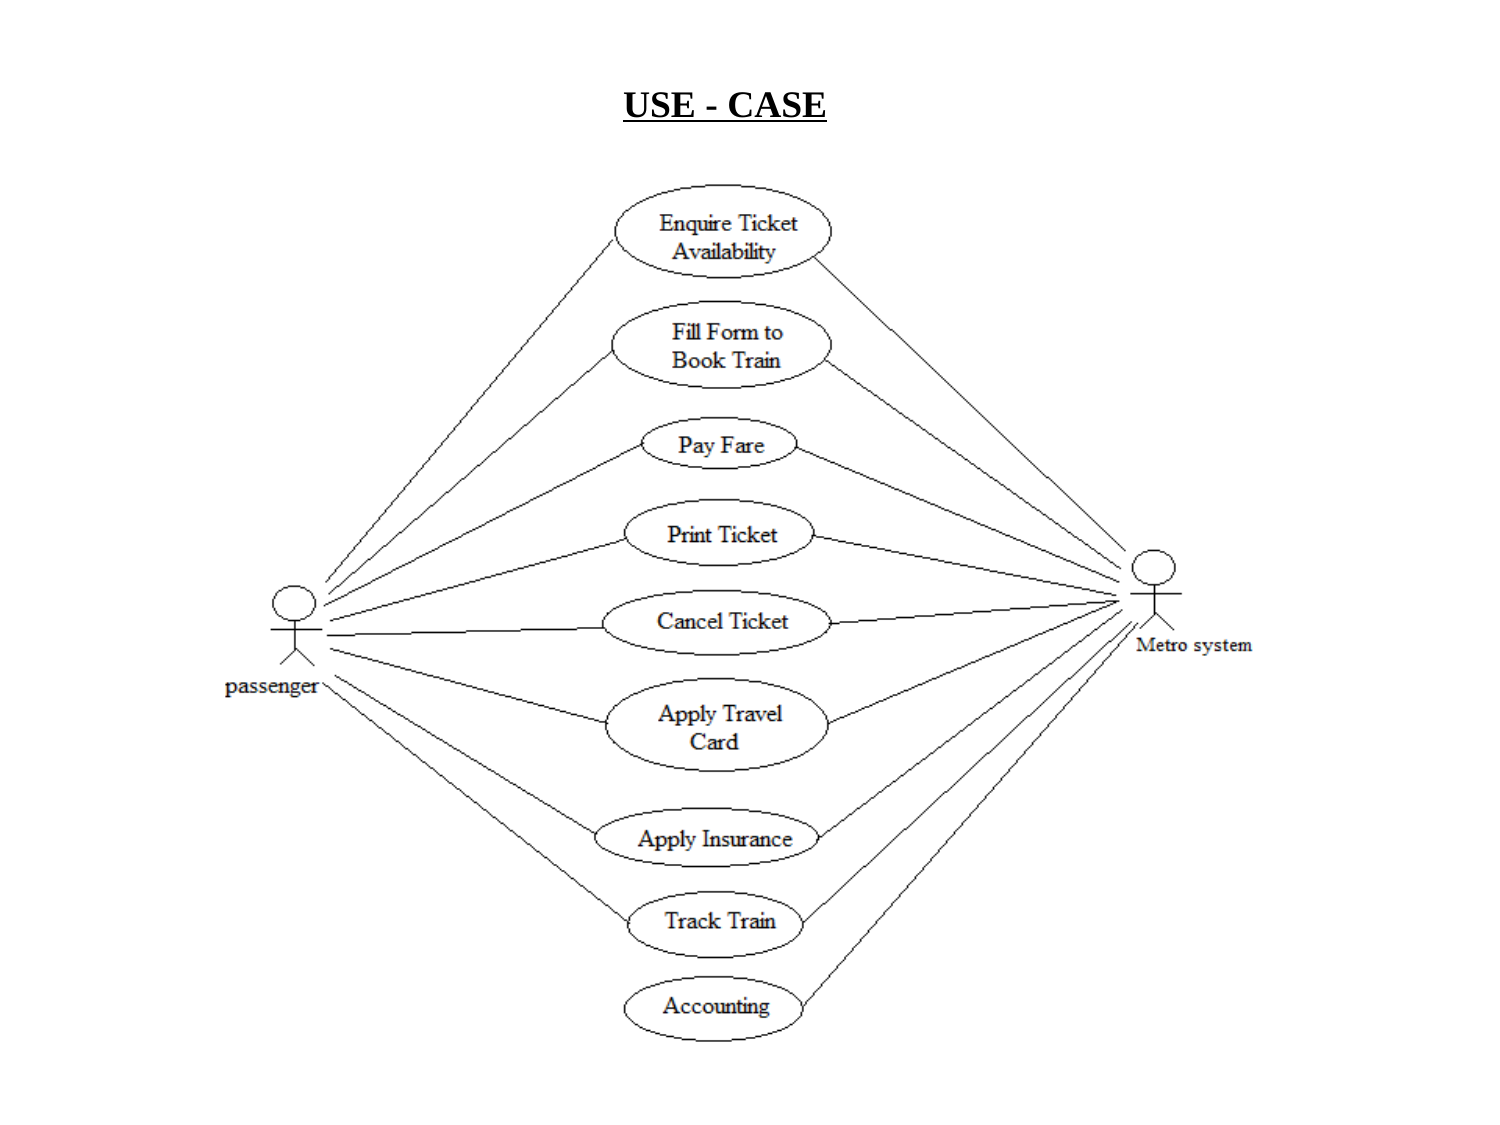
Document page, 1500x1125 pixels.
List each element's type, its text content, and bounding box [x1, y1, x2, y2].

text_box USE - CASE [608, 72, 1188, 133]
picture [184, 136, 1316, 1113]
